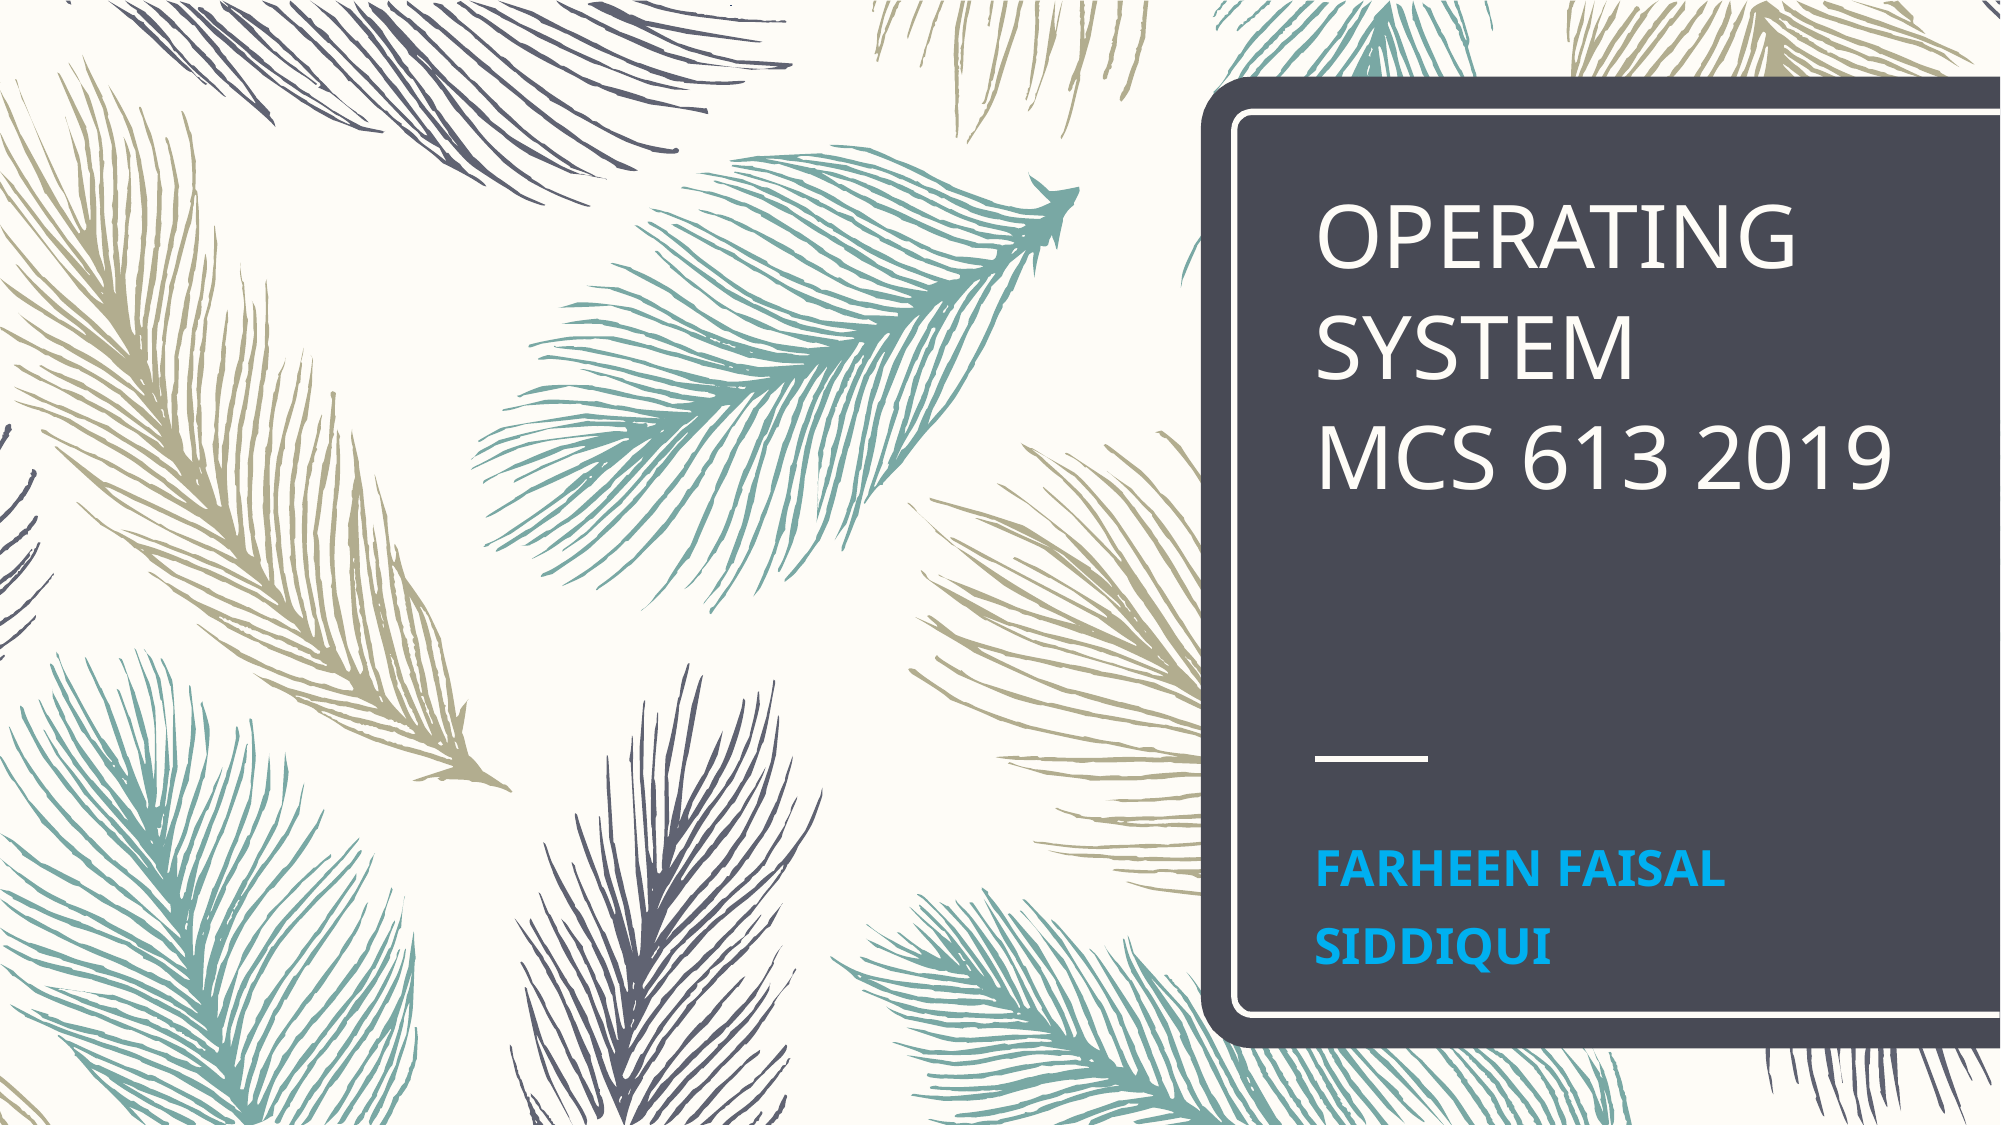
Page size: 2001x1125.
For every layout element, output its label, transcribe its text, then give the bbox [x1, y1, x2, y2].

subtitle FARHEEN FAISAL SIDDIQUI [1299, 811, 1922, 982]
title OPERATING SYSTEM MCS 613 2019 [1299, 167, 1922, 718]
